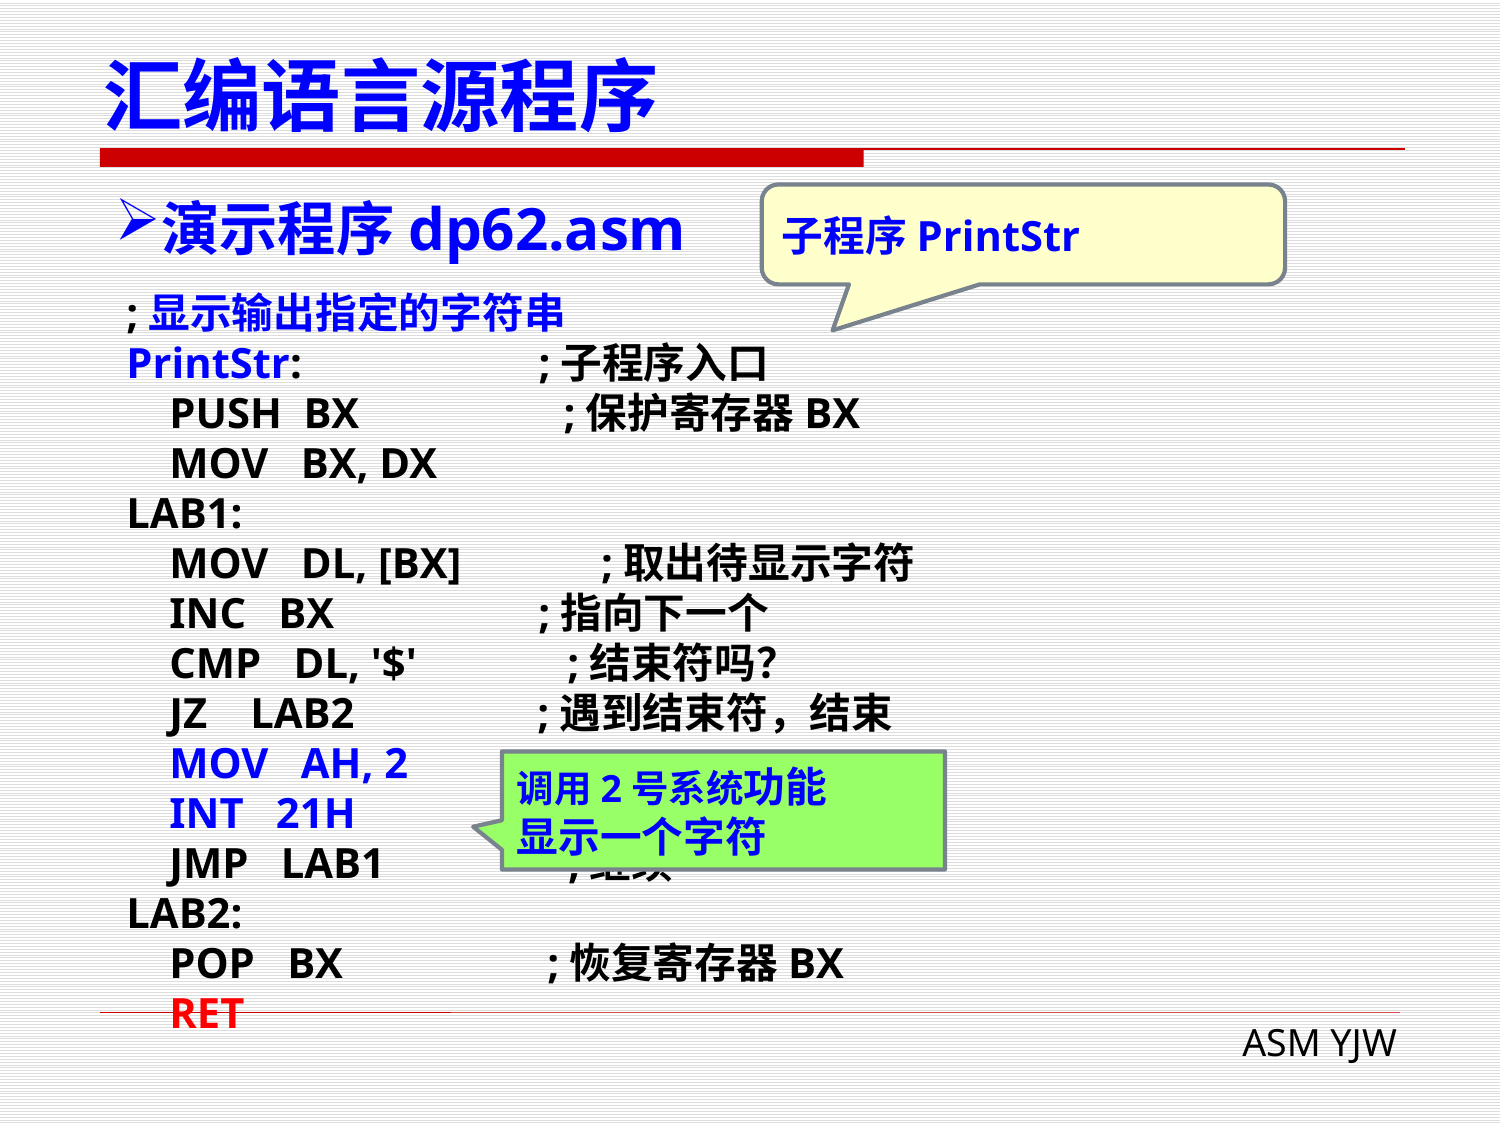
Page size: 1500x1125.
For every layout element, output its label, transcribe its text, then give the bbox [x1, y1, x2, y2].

text_box 调用2号系统功能 显示一个字符 [471, 749, 948, 872]
text_box ;显示输出指定的字符串 PrintStr: ;子程序入口 PUSH BX ;保护寄存器BX MOV BX, DX LAB1: MOV DL, [BX] ;取出待显示字符 INC BX ;指向下一个 CMP DL, '$' ;结束符吗？ JZ LAB2 ;遇到结束符，结束 MOV AH, 2 INT 21H ;显示该字符 JMP LAB1 ;继续 LAB2: POP BX ;恢复寄存器BX RET [111, 278, 1471, 1044]
title 汇编语言源程序 [88, 42, 1448, 149]
text_box 演示程序dp62.asm [1278, 184, 1400, 270]
text_box 子程序PrintStr [759, 182, 1288, 333]
text_box 演示程序dp62.asm [100, 184, 768, 270]
